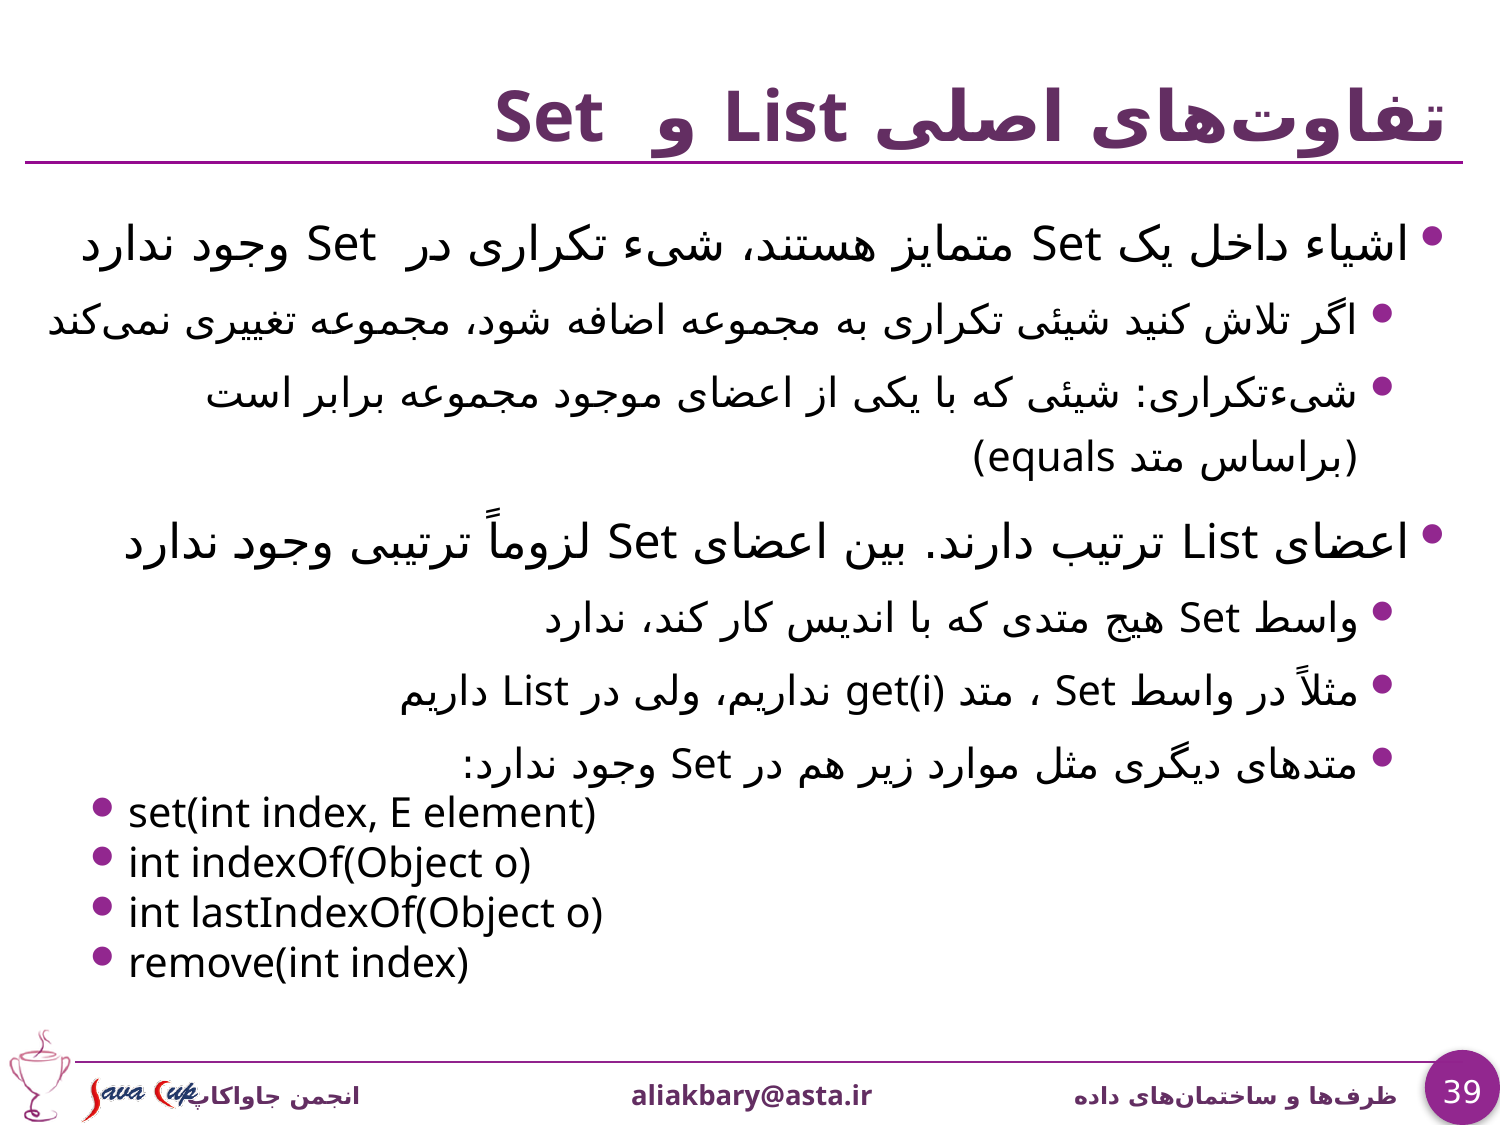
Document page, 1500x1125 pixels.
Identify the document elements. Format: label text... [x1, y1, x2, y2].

list اشیاء داخل یک Set متمایز هستند، شیء تکراری در Set وجود ندارد اگر تلاش کنید شیئی تکراری به مجموعه اضافه شود، مجموعه تغییری نمی‌کند شیءتکراری: شیئی که با یکی از اعضای موجود مجموعه برابر است (براساس متد equals) اعضای List ترتیب دارند. بین اعضای Set لزوماً ترتیبی وجود ندارد واسط Set هیج متدی که با اندیس کار کند، ندارد مثلاً در واسط Set ، متد get(i) نداریم، ولی در List داریم متدهای دیگری مثل موارد زیر هم در Set وجود ندارد: set(int index, E element) int indexOf(Object o) int lastIndexOf(Object o) remove(int index) [24, 187, 1463, 1063]
picture [79, 1076, 200, 1125]
title تفاوت‌های اصلی List و Set [24, 37, 1463, 163]
picture [6, 1028, 75, 1125]
